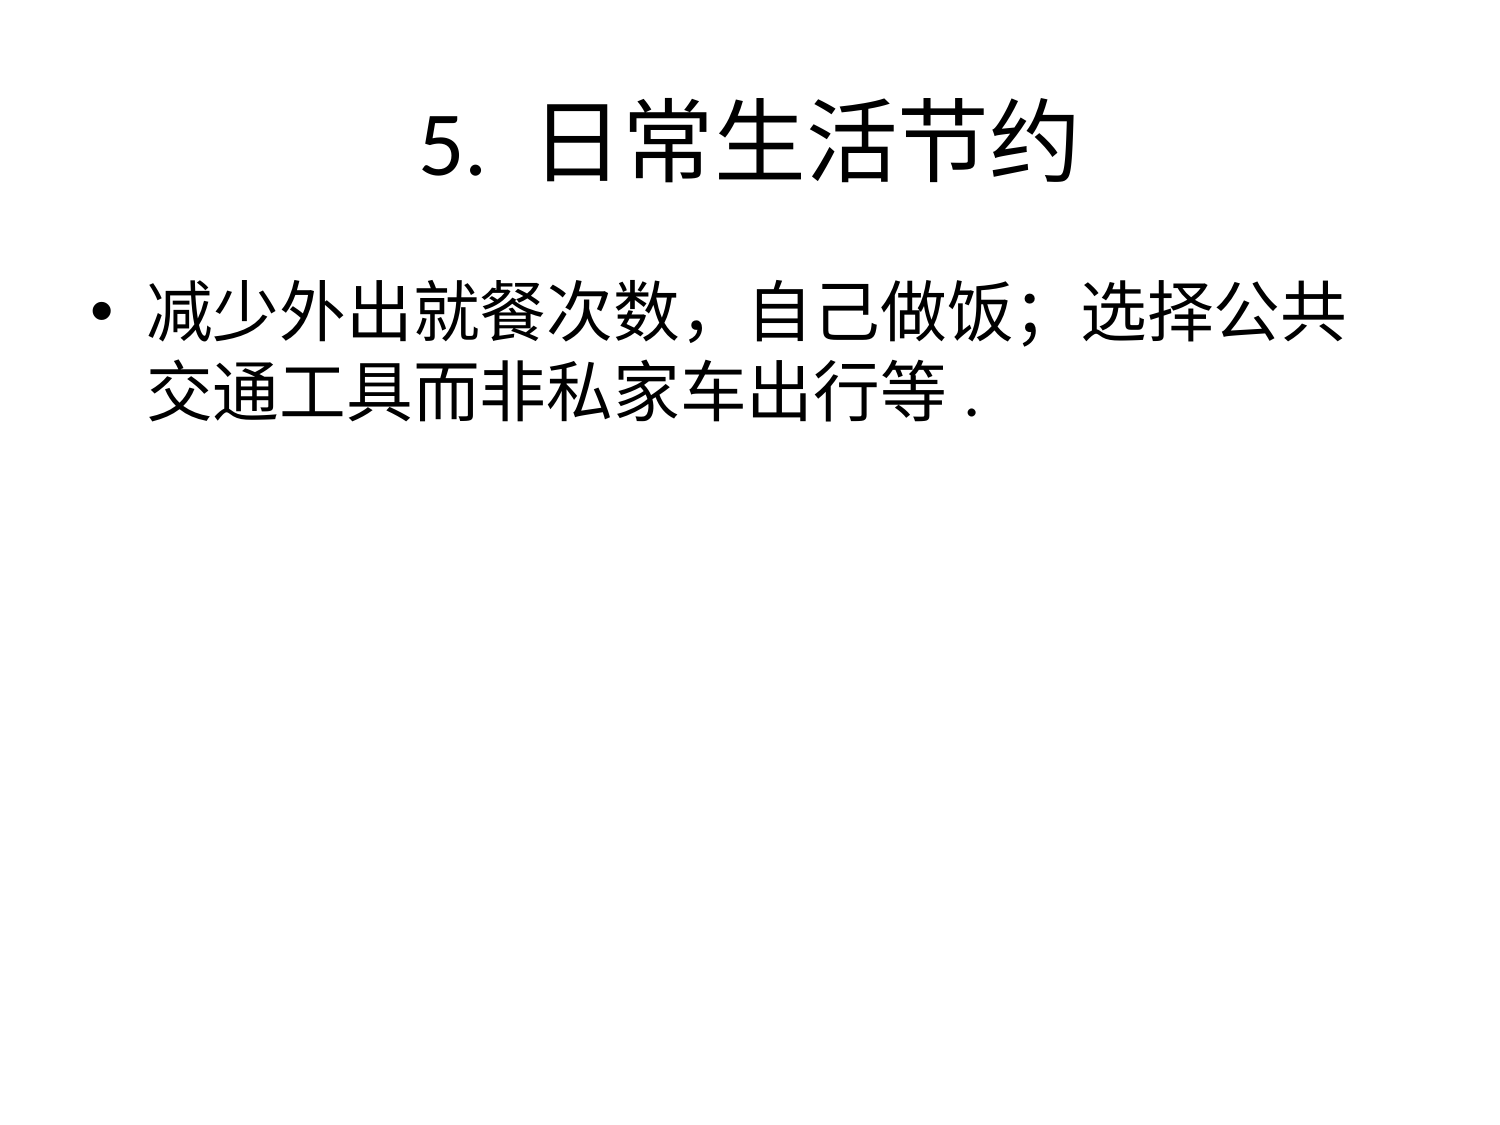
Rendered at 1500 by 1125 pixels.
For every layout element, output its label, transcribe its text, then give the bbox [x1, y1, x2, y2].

title 5. 日常生活节约 [75, 45, 1425, 233]
list 减少外出就餐次数，自己做饭；选择公共交通工具而非私家车出行等. [75, 262, 1425, 1005]
